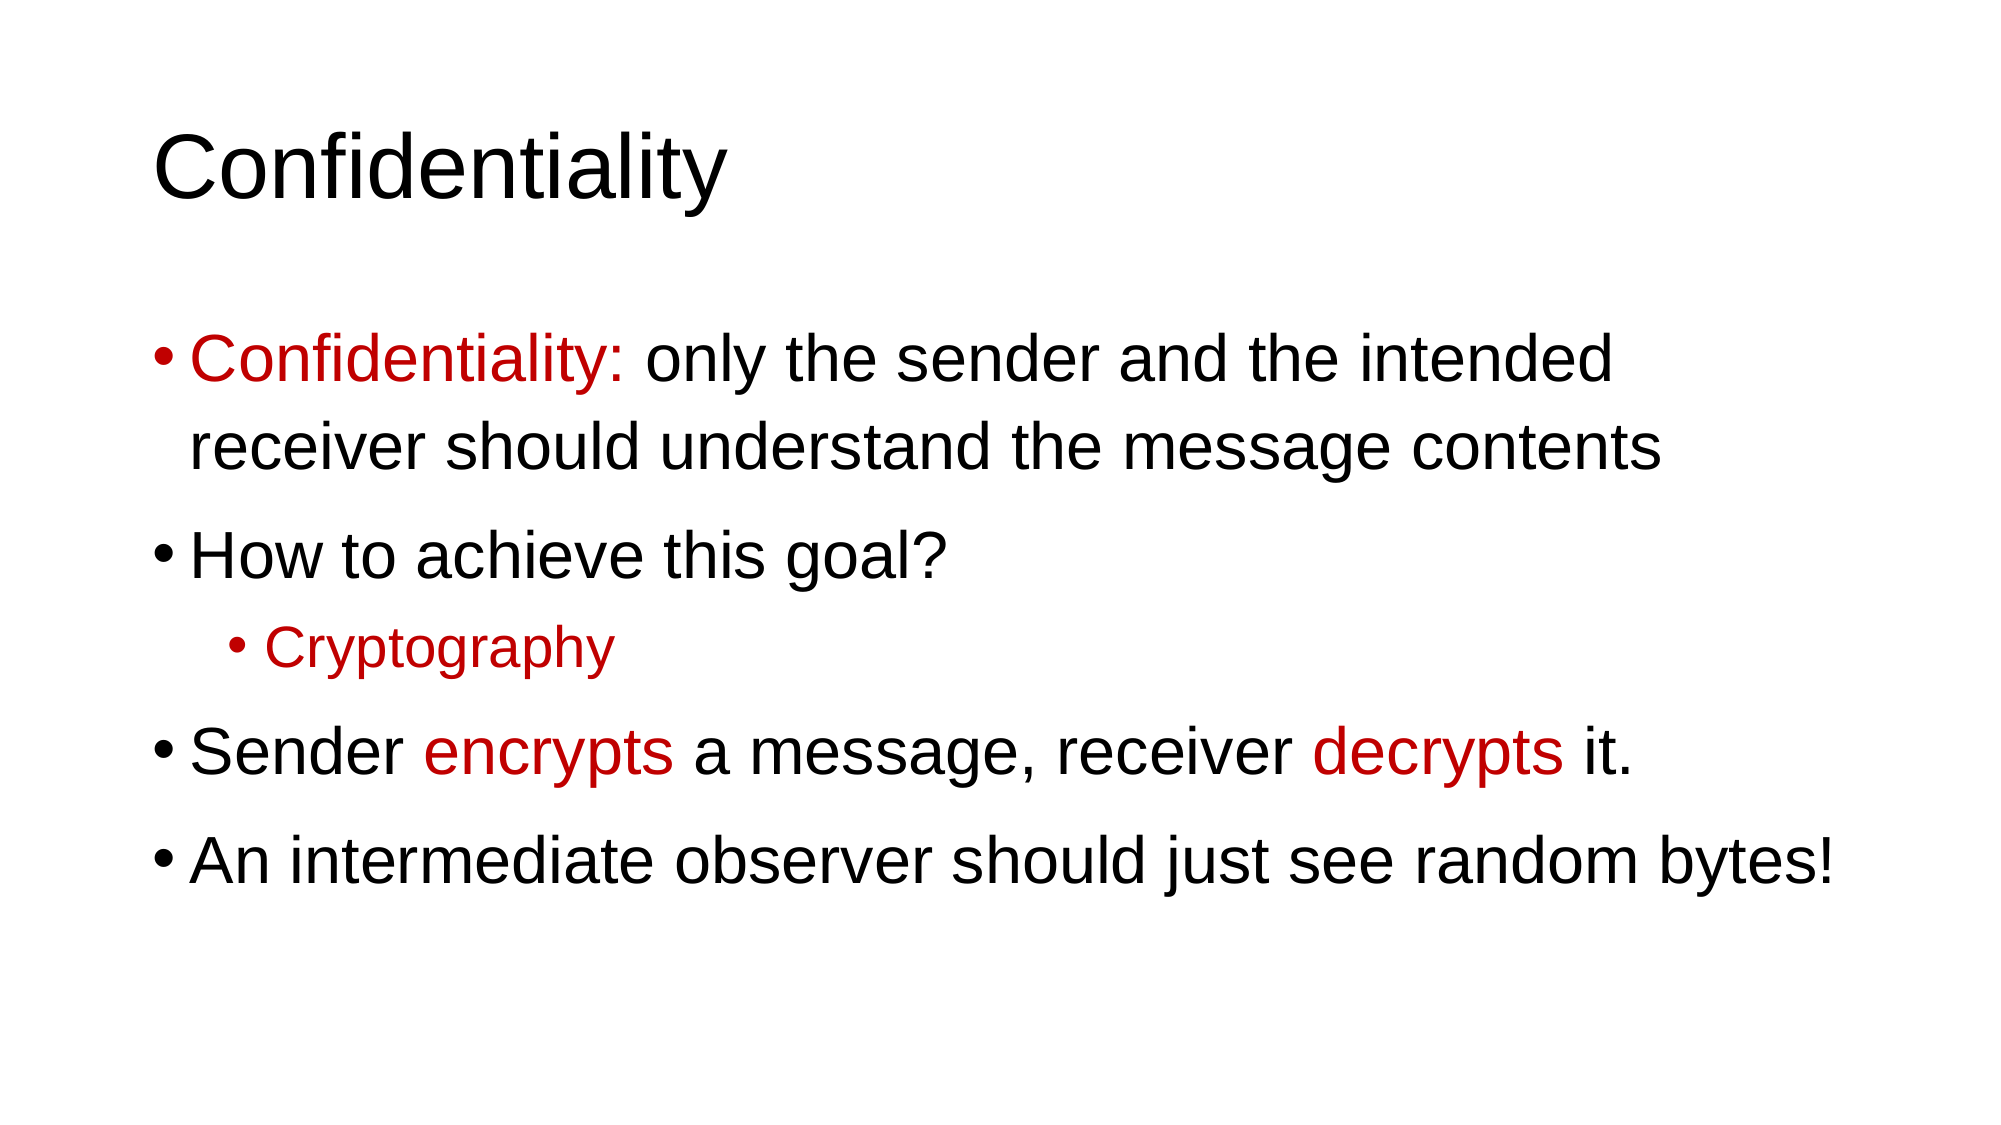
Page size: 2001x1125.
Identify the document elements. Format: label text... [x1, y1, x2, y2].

list Confidentiality: only the sender and the intended receiver should understand the message contents How to achieve this goal? Cryptography Sender encrypts a message, receiver decrypts it. An intermediate observer should just see random bytes! [137, 299, 1863, 1014]
title Confidentiality [137, 59, 1863, 278]
